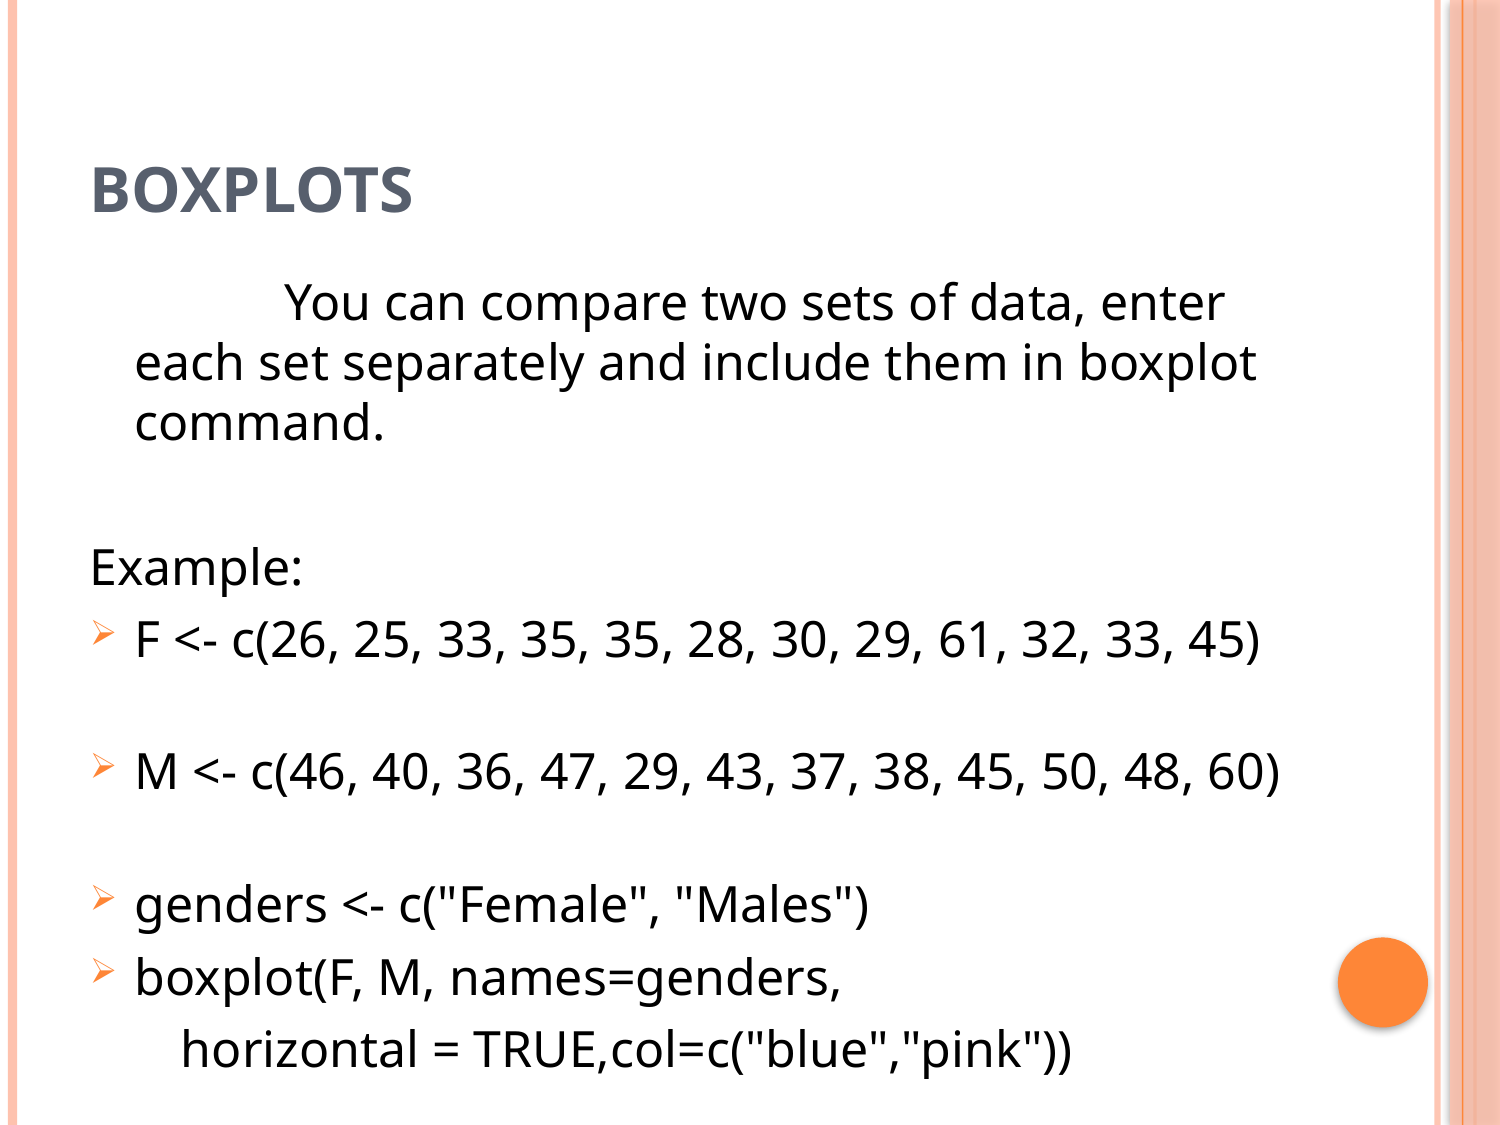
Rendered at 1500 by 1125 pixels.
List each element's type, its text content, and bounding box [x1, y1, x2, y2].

title Boxplots [75, 45, 1300, 233]
list You can compare two sets of data, enter each set separately and include them in boxplot command. Example: F <- c(26, 25, 33, 35, 35, 28, 30, 29, 61, 32, 33, 45) M <- c(46, 40, 36, 47, 29, 43, 37, 38, 45, 50, 48, 60) genders <- c("Female", "Males") boxplot(F, M, names=genders, horizontal = TRUE,col=c("blue","pink")) [75, 262, 1300, 1062]
